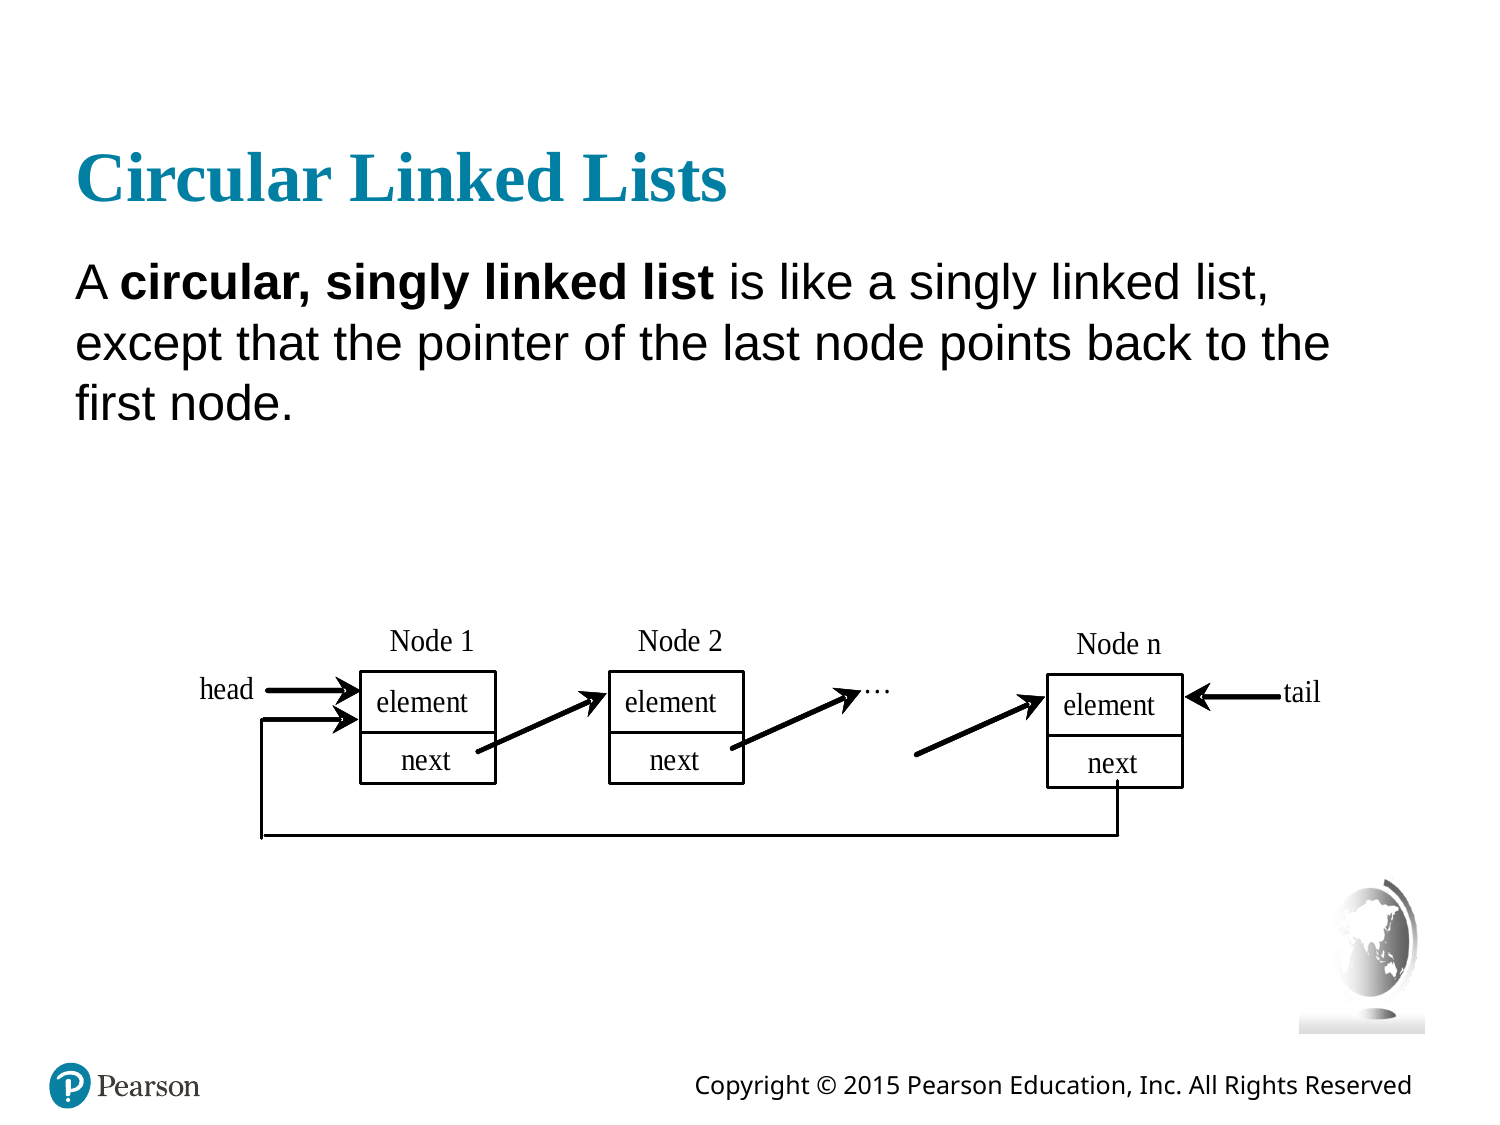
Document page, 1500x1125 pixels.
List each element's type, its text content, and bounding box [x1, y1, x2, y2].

picture [162, 574, 1382, 863]
list A circular, singly linked list is like a singly linked list, except that the pointer of the last node points back to the first node. [75, 249, 1425, 450]
picture [1299, 874, 1425, 1034]
title Circular Linked Lists [75, 35, 1425, 216]
